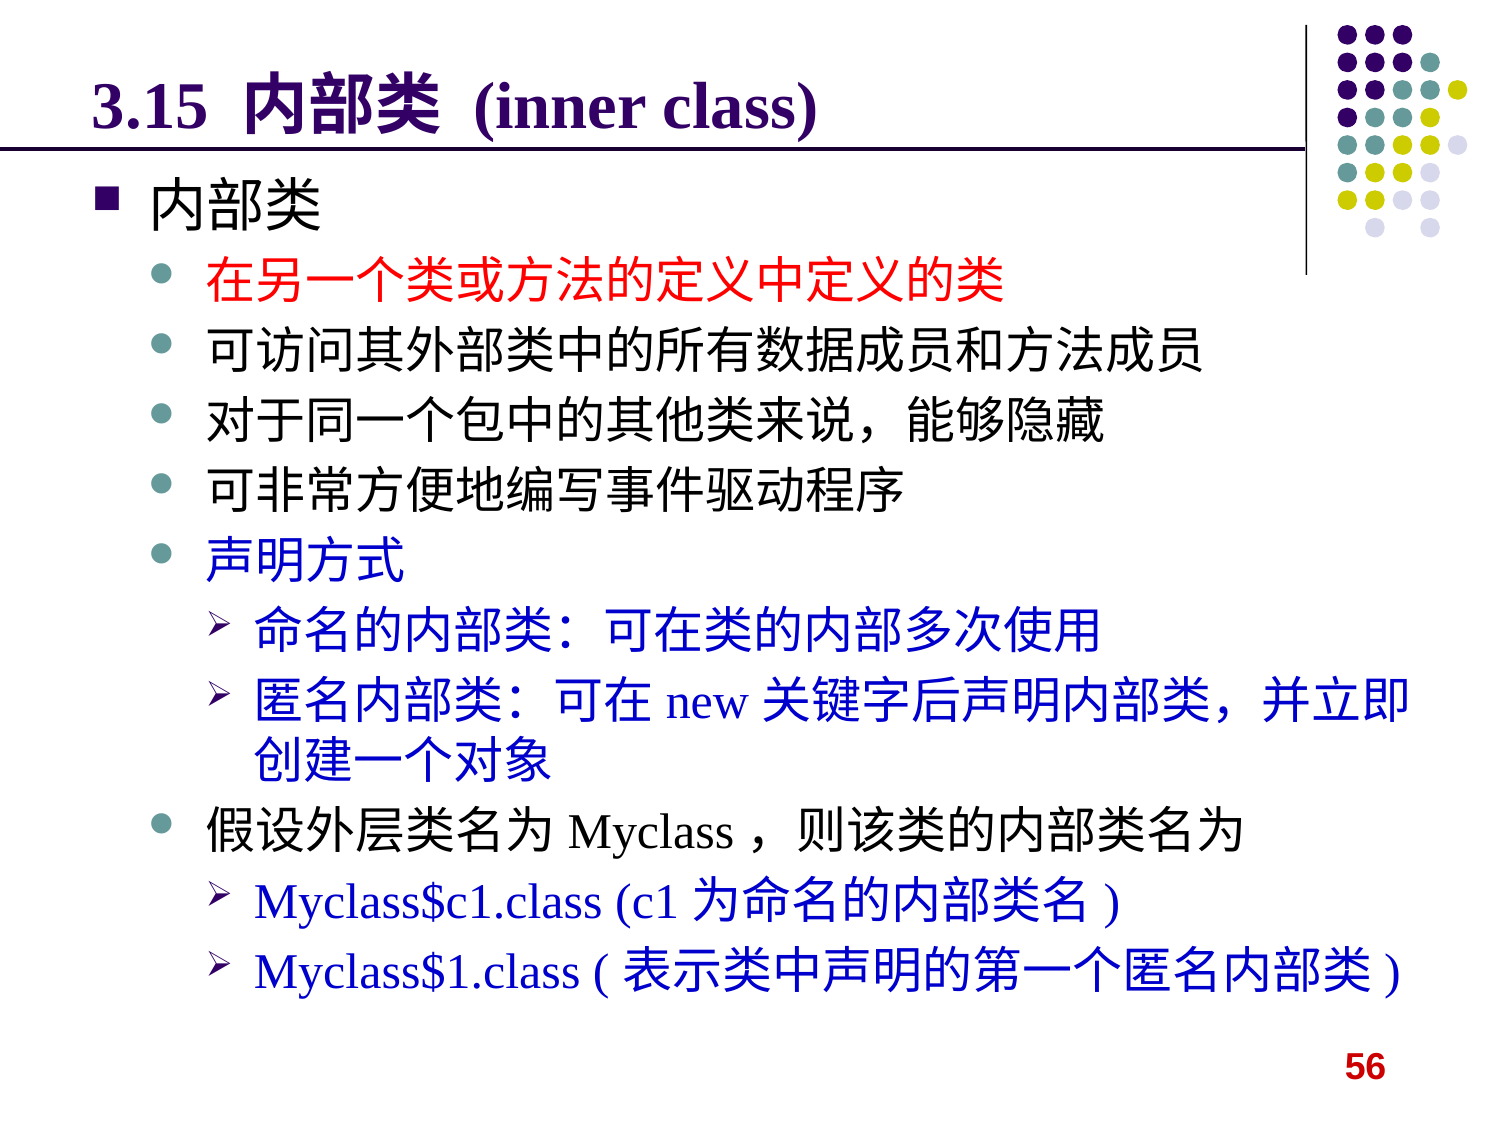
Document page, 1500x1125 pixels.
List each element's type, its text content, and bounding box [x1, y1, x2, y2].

list 内部类 在另一个类或方法的定义中定义的类 可访问其外部类中的所有数据成员和方法成员 对于同一个包中的其他类来说，能够隐藏 可非常方便地编写事件驱动程序 声明方式 命名的内部类：可在类的内部多次使用 匿名内部类：可在new关键字后声明内部类，并立即创建一个对象 假设外层类名为Myclass，则该类的内部类名为 Myclass$c1.class (c1为命名的内部类名) Myclass$1.class (表示类中声明的第一个匿名内部类) [76, 160, 1427, 1106]
title 3.15 内部类 (inner class) [76, 31, 1315, 149]
